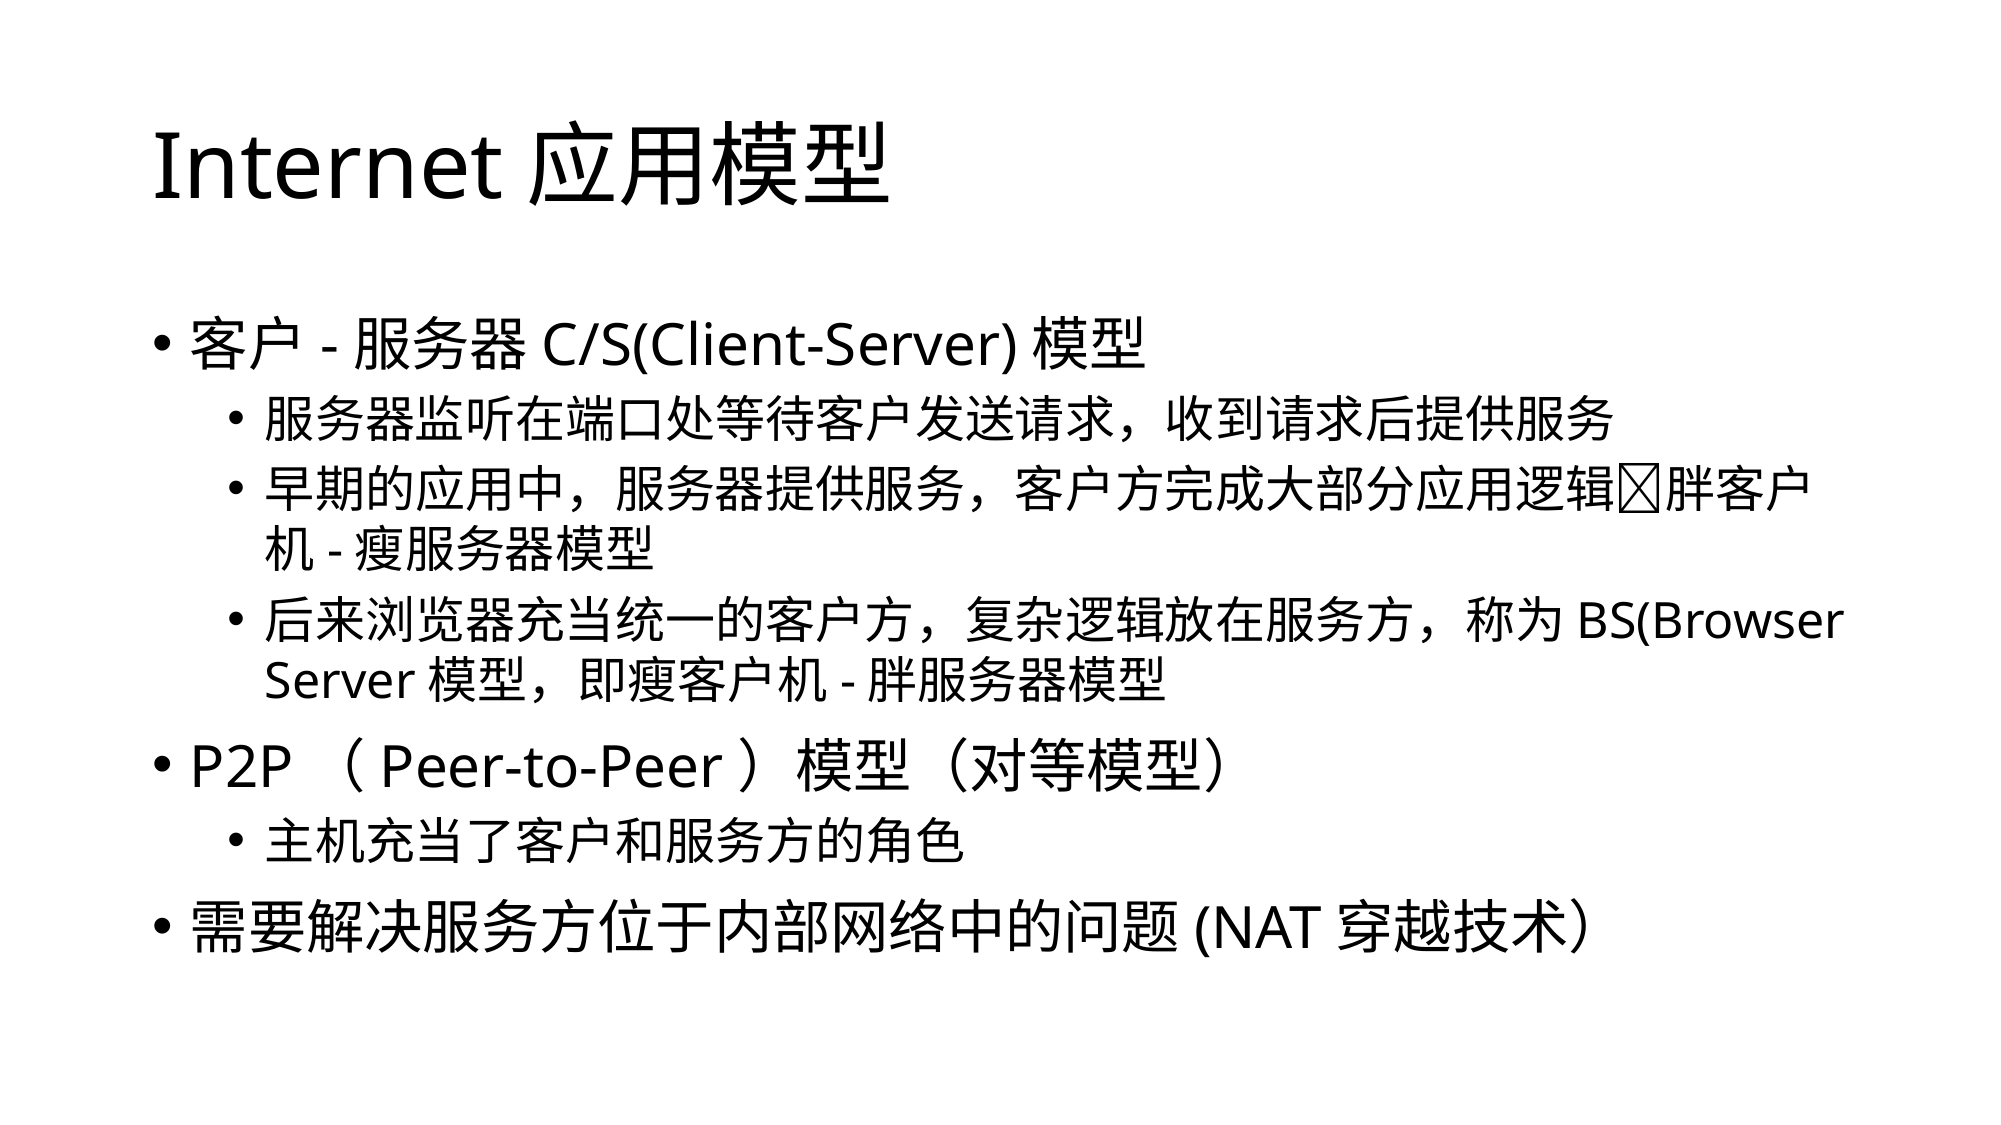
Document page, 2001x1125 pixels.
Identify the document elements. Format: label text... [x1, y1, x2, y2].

title Internet应用模型 [137, 59, 1863, 278]
list 客户-服务器C/S(Client-Server)模型 服务器监听在端口处等待客户发送请求，收到请求后提供服务 早期的应用中，服务器提供服务，客户方完成大部分应用逻辑胖客户机-瘦服务器模型 后来浏览器充当统一的客户方，复杂逻辑放在服务方，称为BS(Browser Server模型，即瘦客户机-胖服务器模型 P2P（Peer-to-Peer）模型（对等模型） 主机充当了客户和服务方的角色 需要解决服务方位于内部网络中的问题(NAT穿越技术） [137, 299, 1863, 1014]
